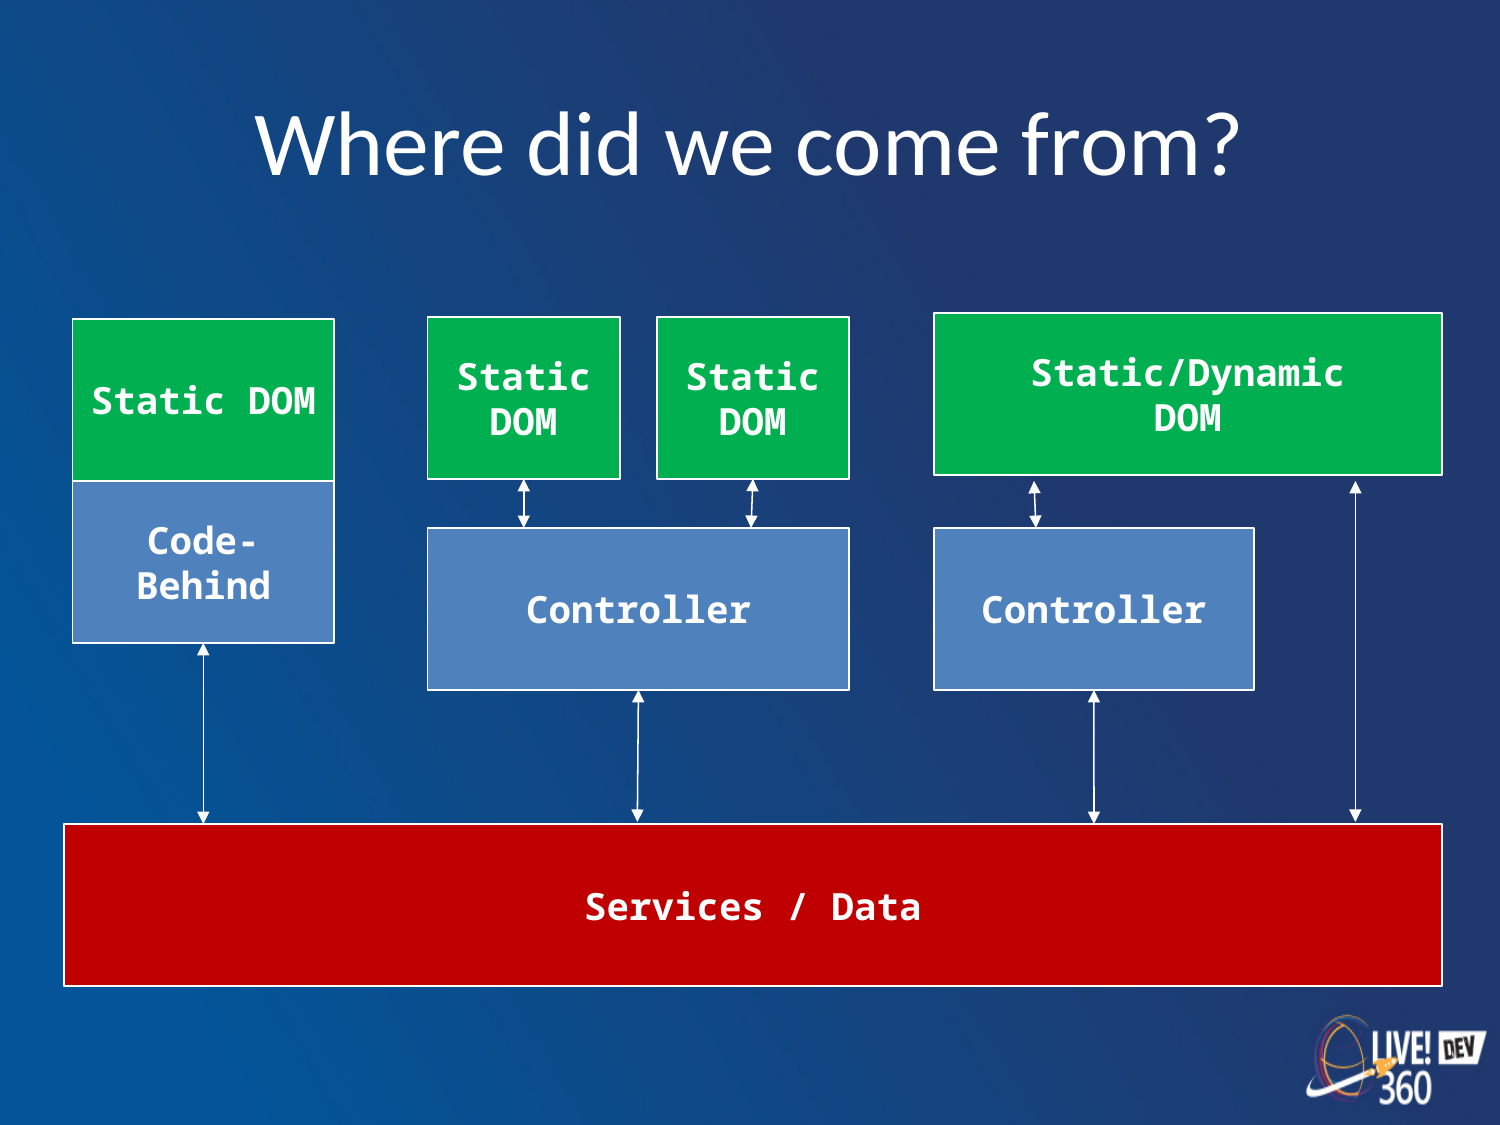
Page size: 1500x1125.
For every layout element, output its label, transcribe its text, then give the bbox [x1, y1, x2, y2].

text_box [1033, 480, 1037, 529]
text_box Code-Behind [72, 481, 334, 643]
text_box Controller [933, 528, 1254, 690]
text_box Controller [427, 528, 850, 690]
title Where did we come from? [75, 45, 1425, 233]
text_box Static/Dynamic DOM [933, 312, 1442, 475]
text_box Static DOM [656, 316, 850, 479]
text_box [750, 478, 754, 529]
text_box Services / Data [63, 823, 1442, 986]
text_box Static DOM [427, 316, 620, 479]
picture [0, 0, 1500, 1125]
text_box Static DOM [72, 319, 334, 481]
